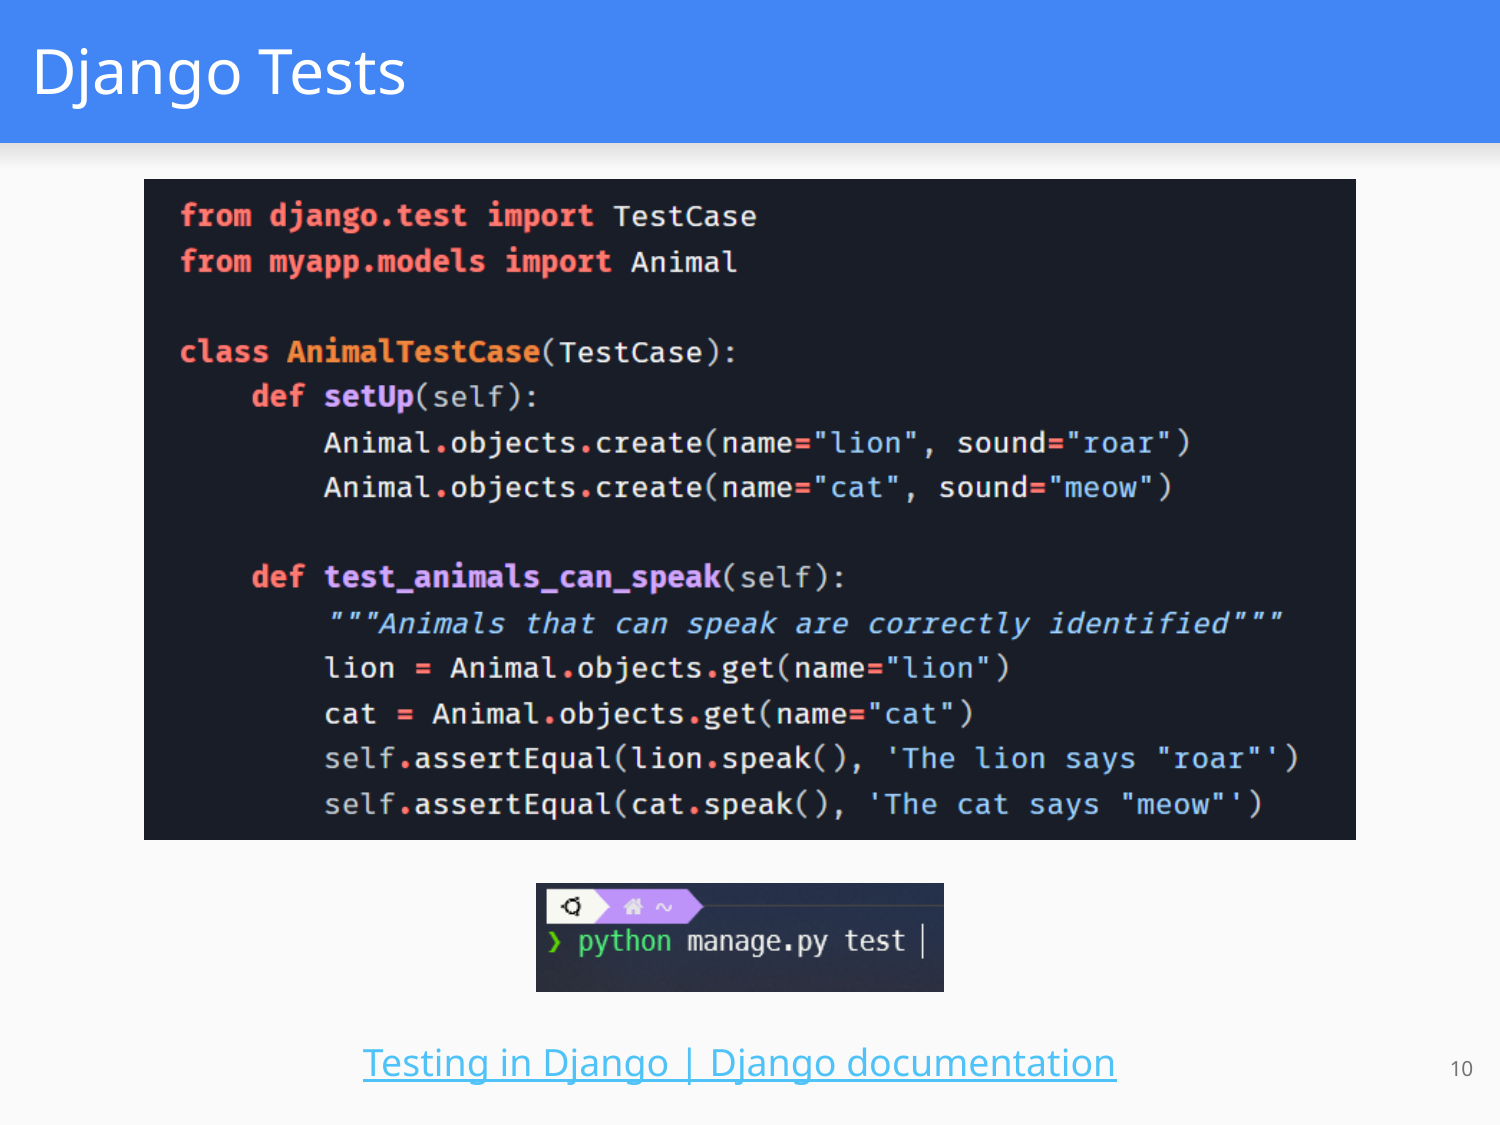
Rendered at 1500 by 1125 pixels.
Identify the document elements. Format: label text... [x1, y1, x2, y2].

title Django Tests [16, 3, 1464, 136]
slide_number 10 [1398, 1027, 1489, 1114]
picture [144, 179, 1356, 840]
picture [535, 883, 945, 992]
text_box Testing in Django | Django documentation [348, 1031, 1132, 1097]
